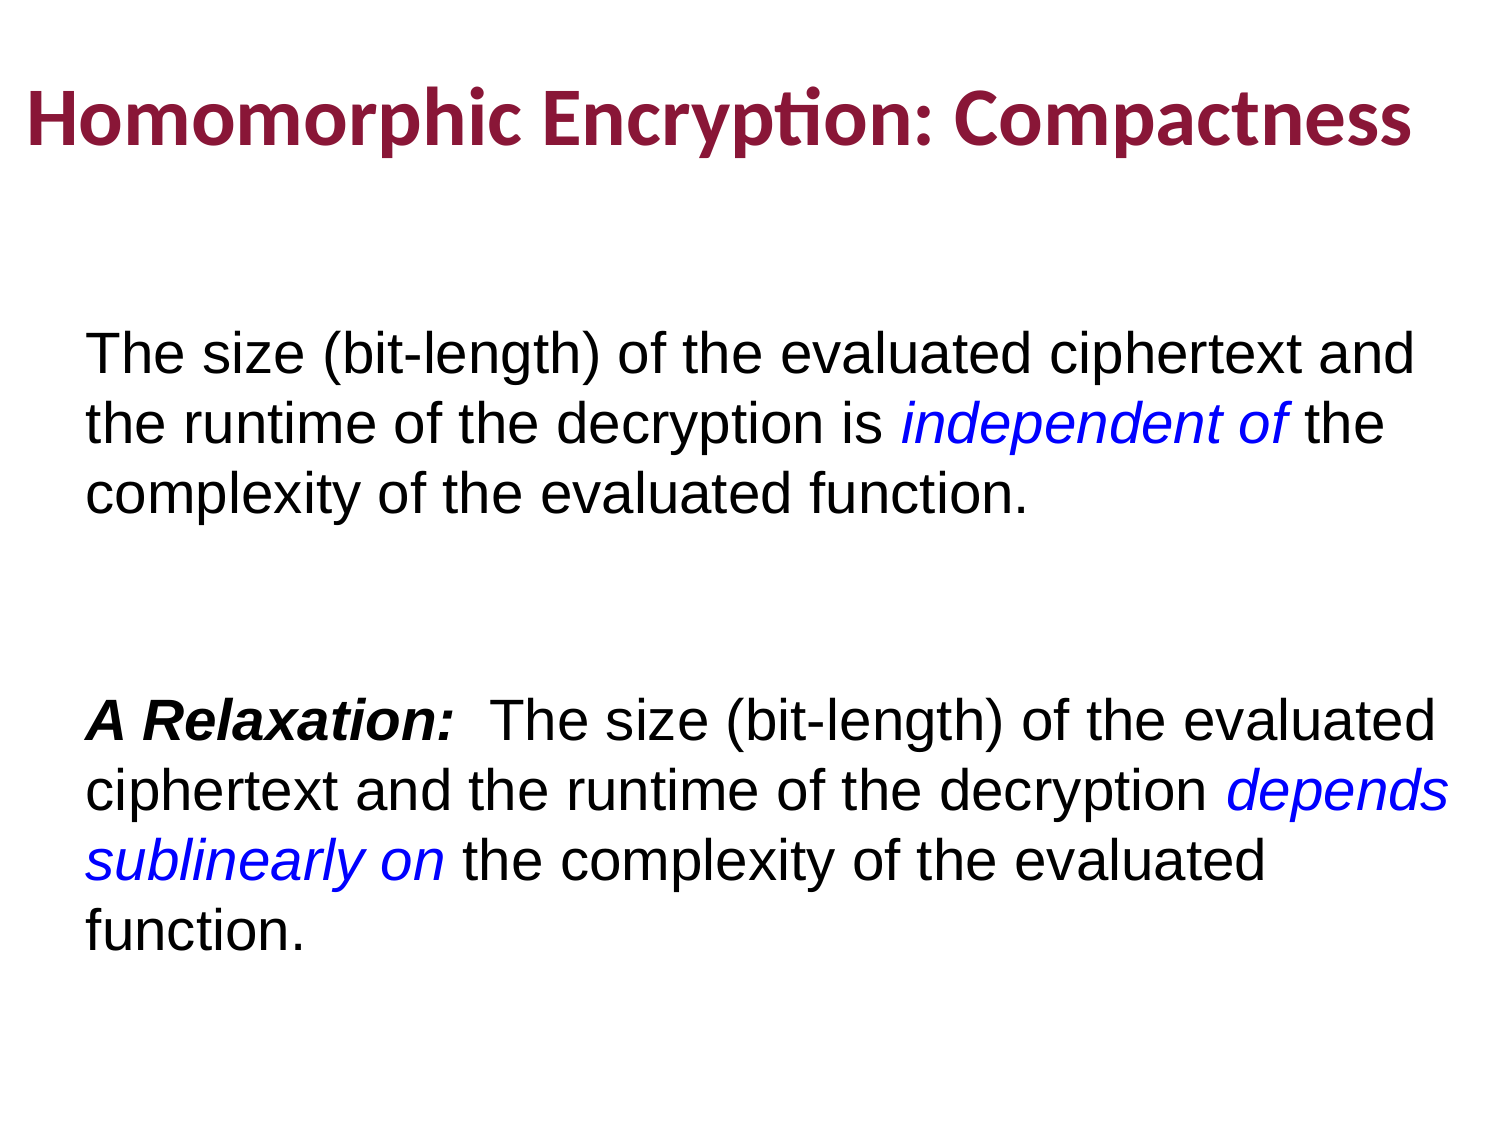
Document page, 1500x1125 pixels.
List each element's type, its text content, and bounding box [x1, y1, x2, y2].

text_box A Relaxation: The size (bit-length) of the evaluated ciphertext and the runtime of the decryption depends sublinearly on the complexity of the evaluated function. [70, 656, 1477, 1047]
text_box Homomorphic Encryption: Compactness [5, 54, 1436, 185]
text_box The size (bit-length) of the evaluated ciphertext and the runtime of the decryption is independent of the complexity of the evaluated function. [70, 267, 1436, 575]
